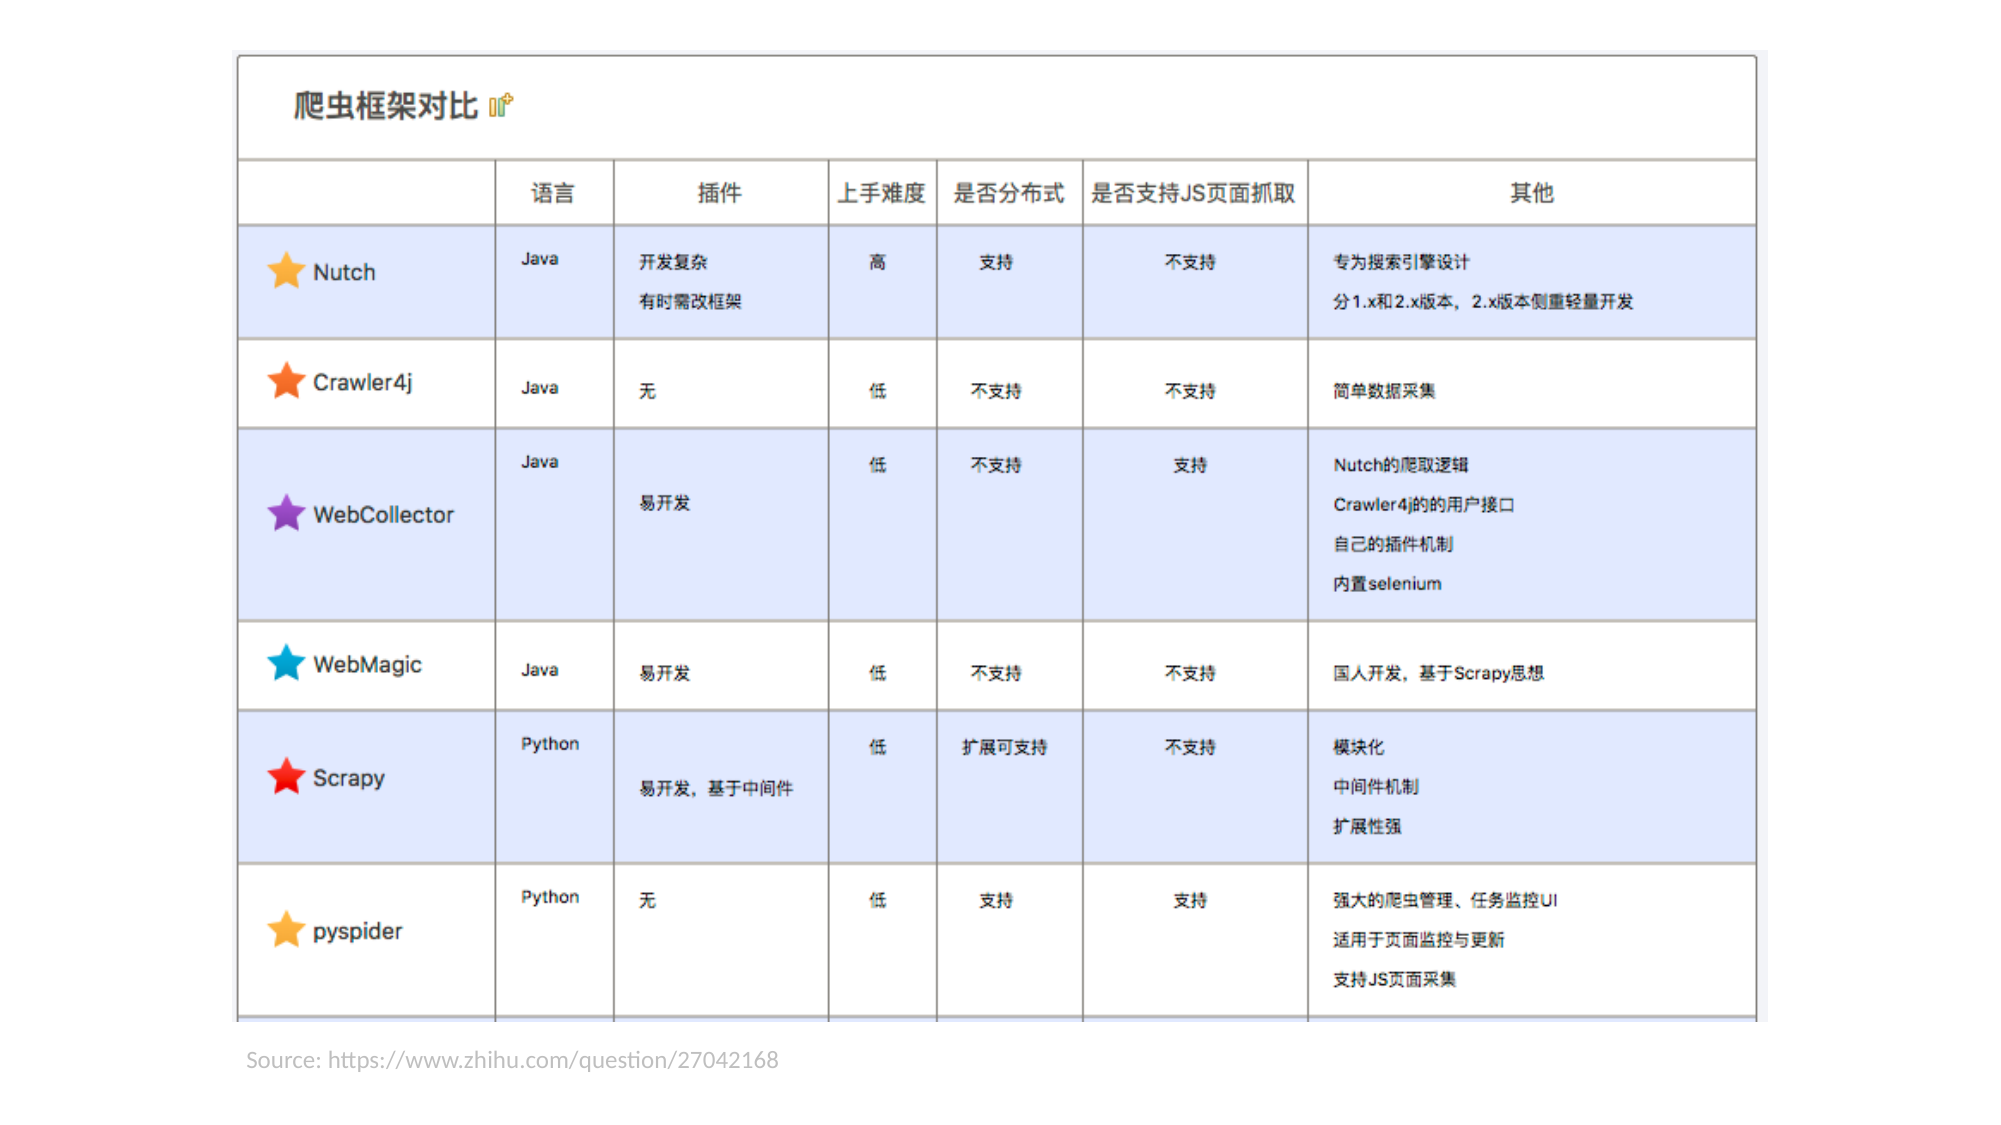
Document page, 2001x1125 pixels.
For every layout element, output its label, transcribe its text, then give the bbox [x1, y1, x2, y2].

text_box Source: https://www.zhihu.com/question/27042168 [231, 1036, 796, 1082]
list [232, 50, 1768, 1022]
